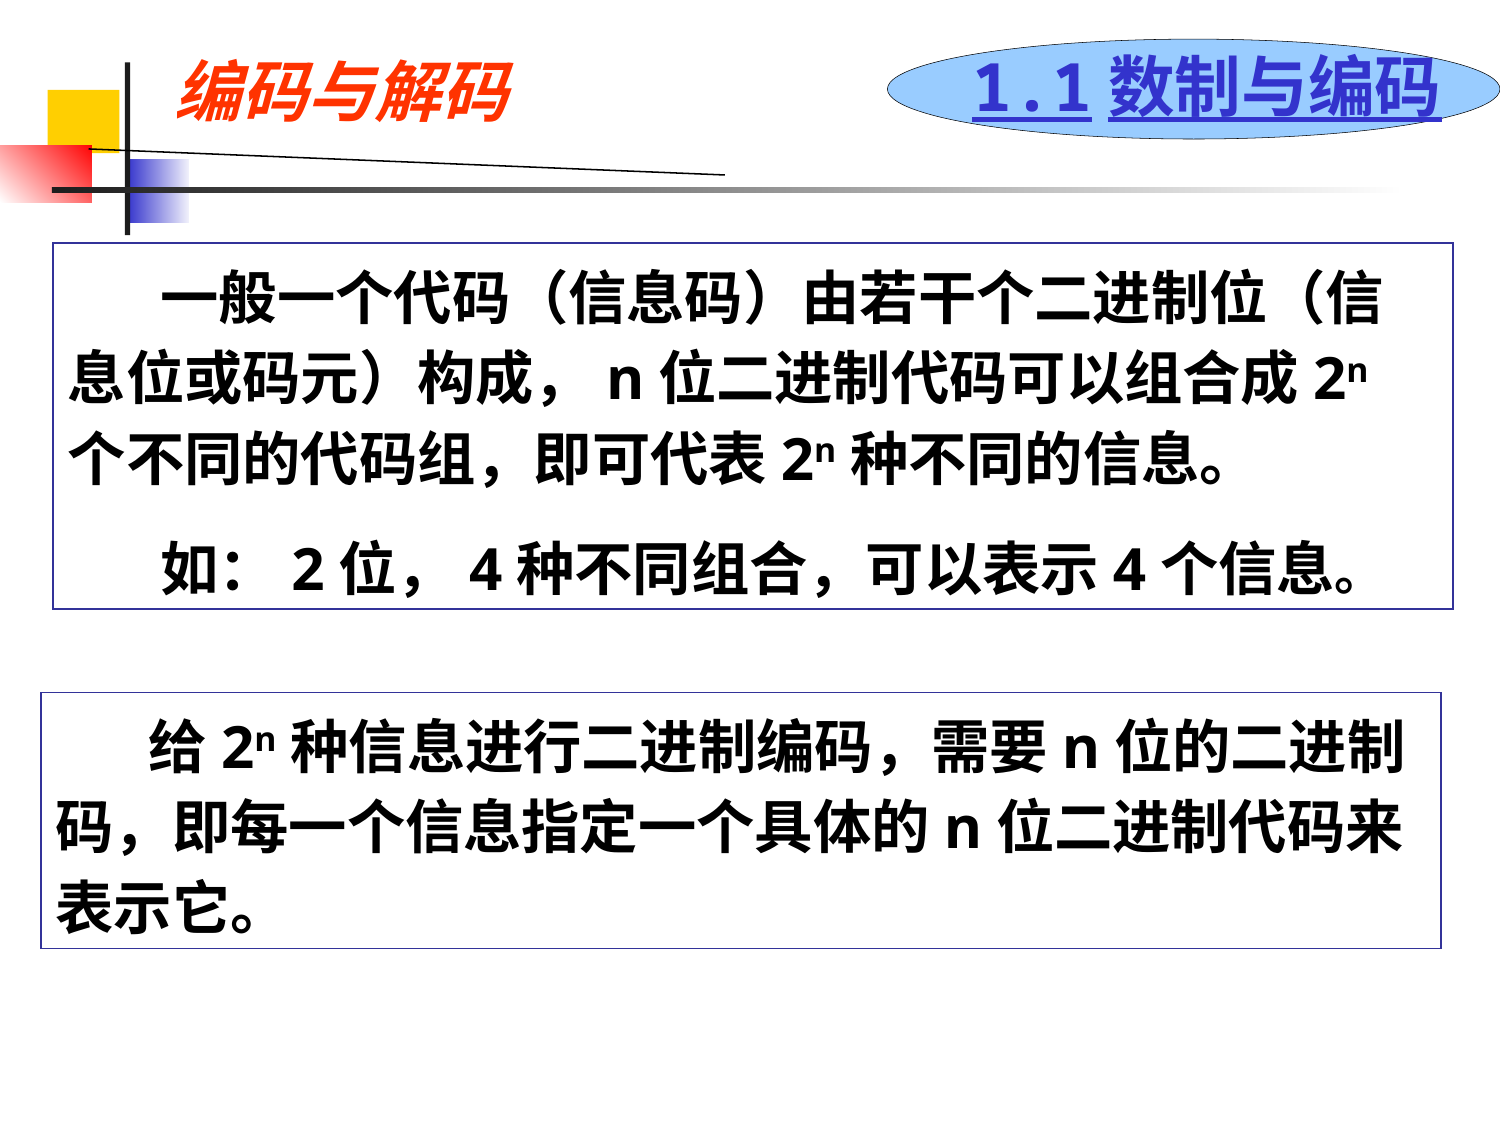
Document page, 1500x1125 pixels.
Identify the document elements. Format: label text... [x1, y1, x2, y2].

text_box 一般一个代码（信息码）由若干个二进制位（信息位或码元）构成，n位二进制代码可以组合成2n个不同的代码组，即可代表2n种不同的信息。 如：2位，4种不同组合，可以表示4个信息。 [53, 243, 1454, 610]
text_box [887, 37, 1500, 140]
text_box 给2n种信息进行二进制编码，需要n位的二进制码，即每一个信息指定一个具体的n位二进制代码来表示它。 [41, 692, 1442, 949]
text_box 编码与解码 [159, 42, 882, 138]
